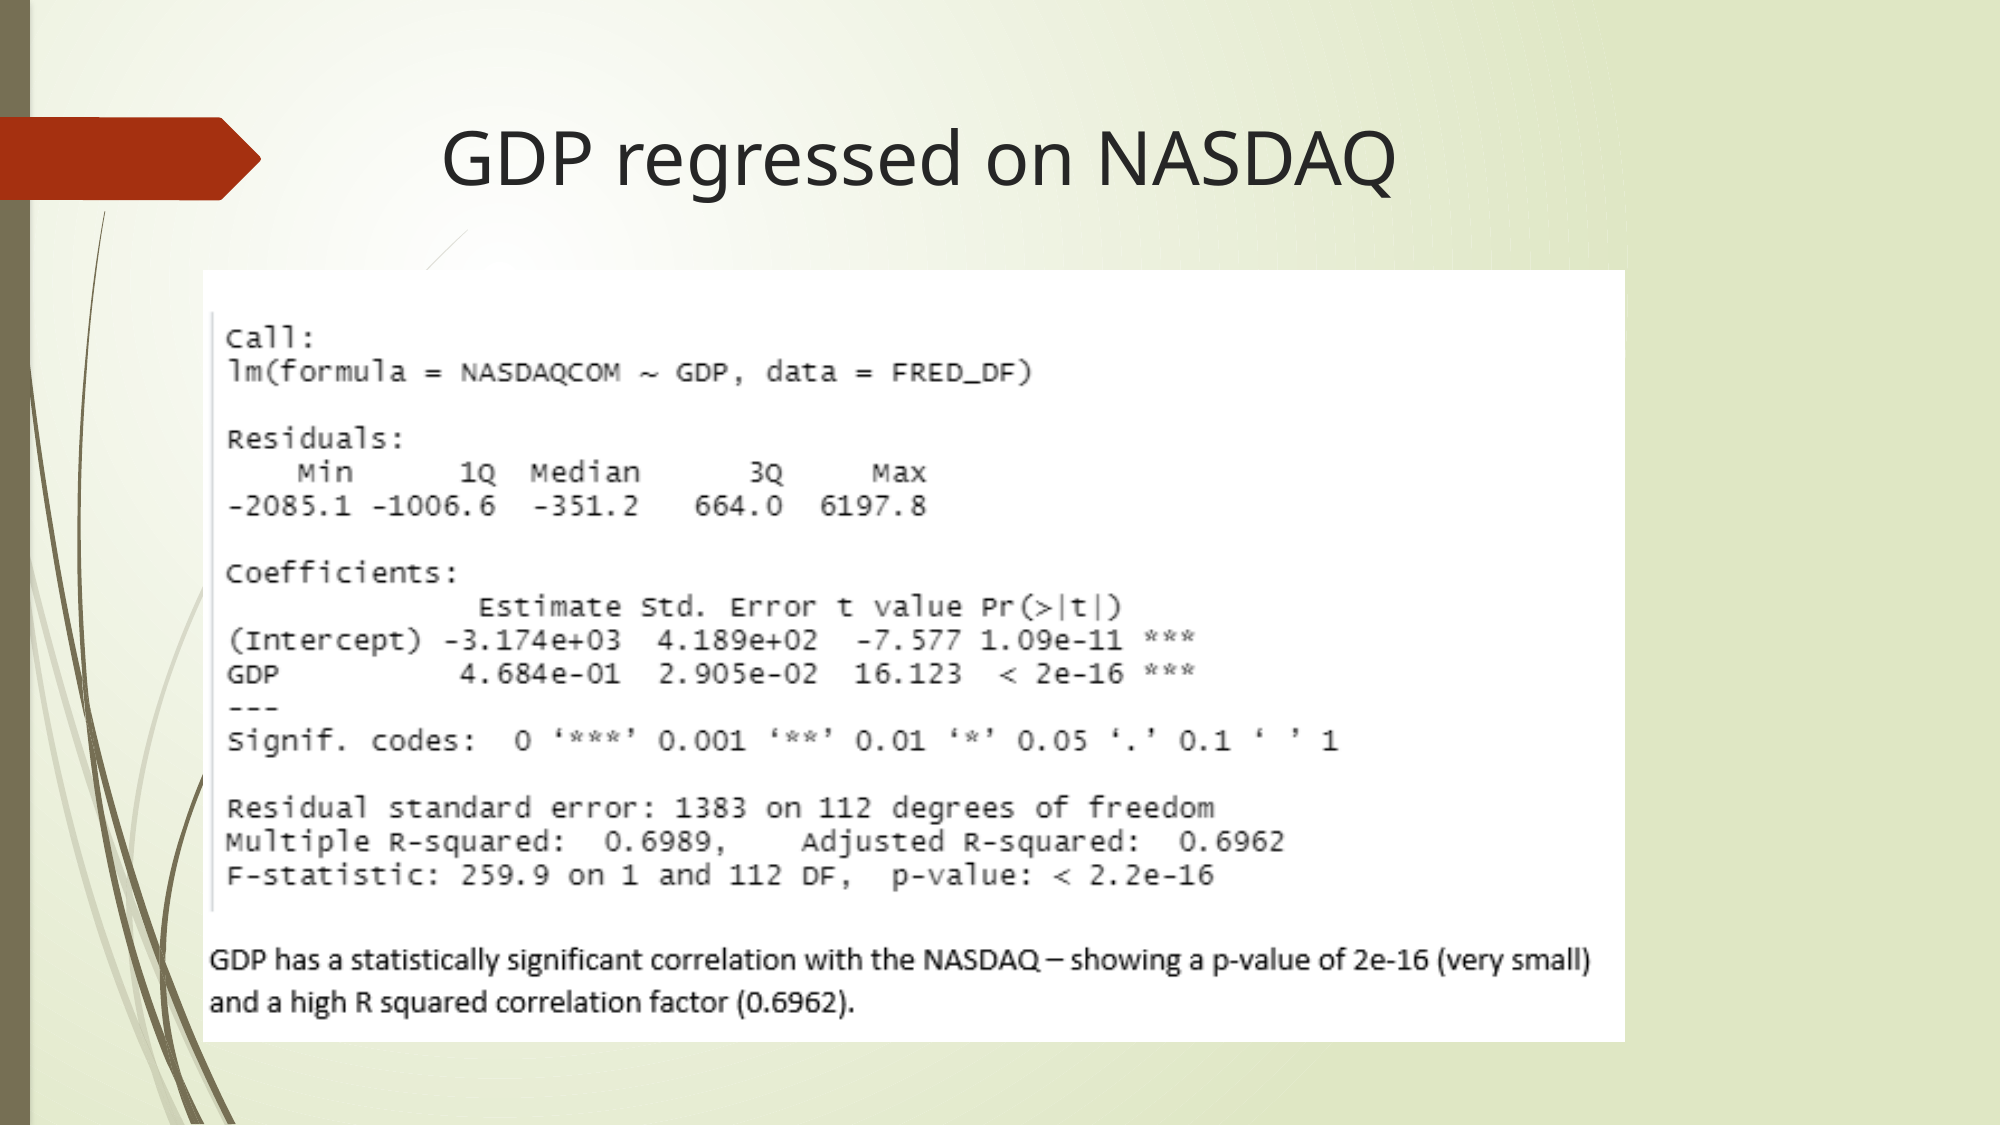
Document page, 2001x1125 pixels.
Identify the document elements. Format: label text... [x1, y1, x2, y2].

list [202, 270, 1625, 1043]
title GDP regressed on NASDAQ [425, 102, 1888, 313]
